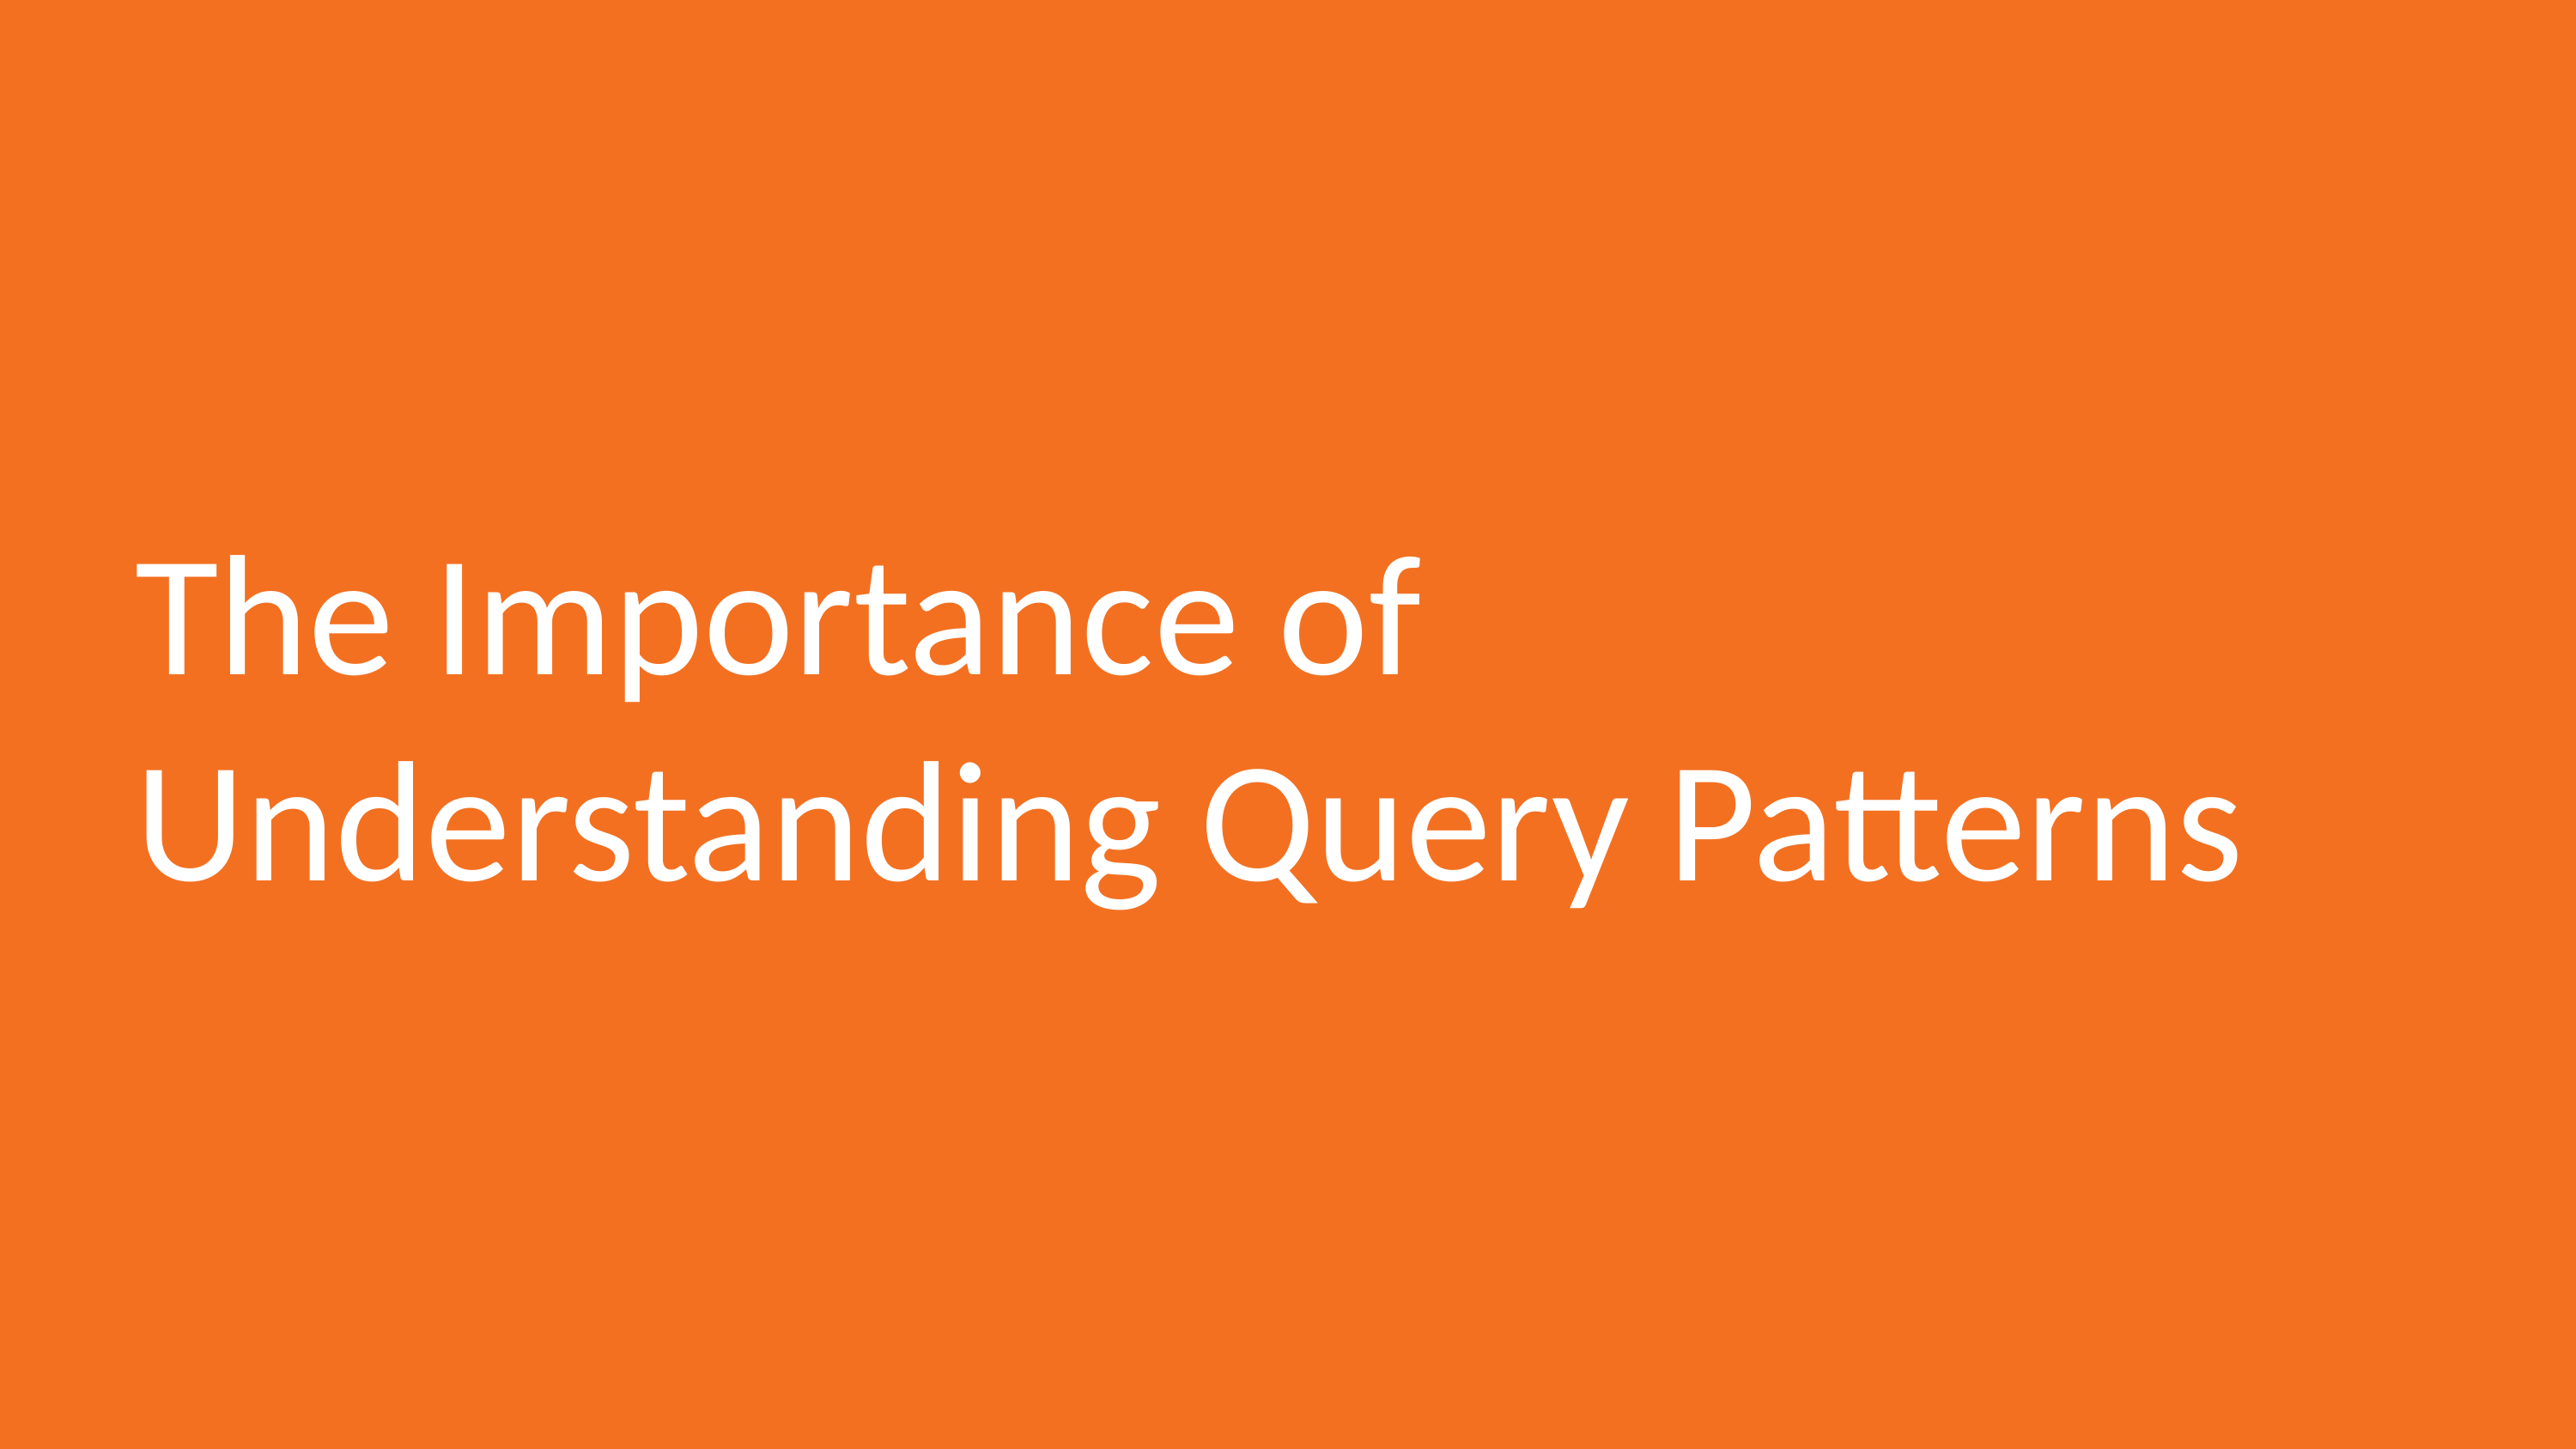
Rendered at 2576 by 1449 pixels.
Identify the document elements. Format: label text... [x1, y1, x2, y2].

title The Importance of Understanding Query Patterns [109, 678, 2462, 941]
